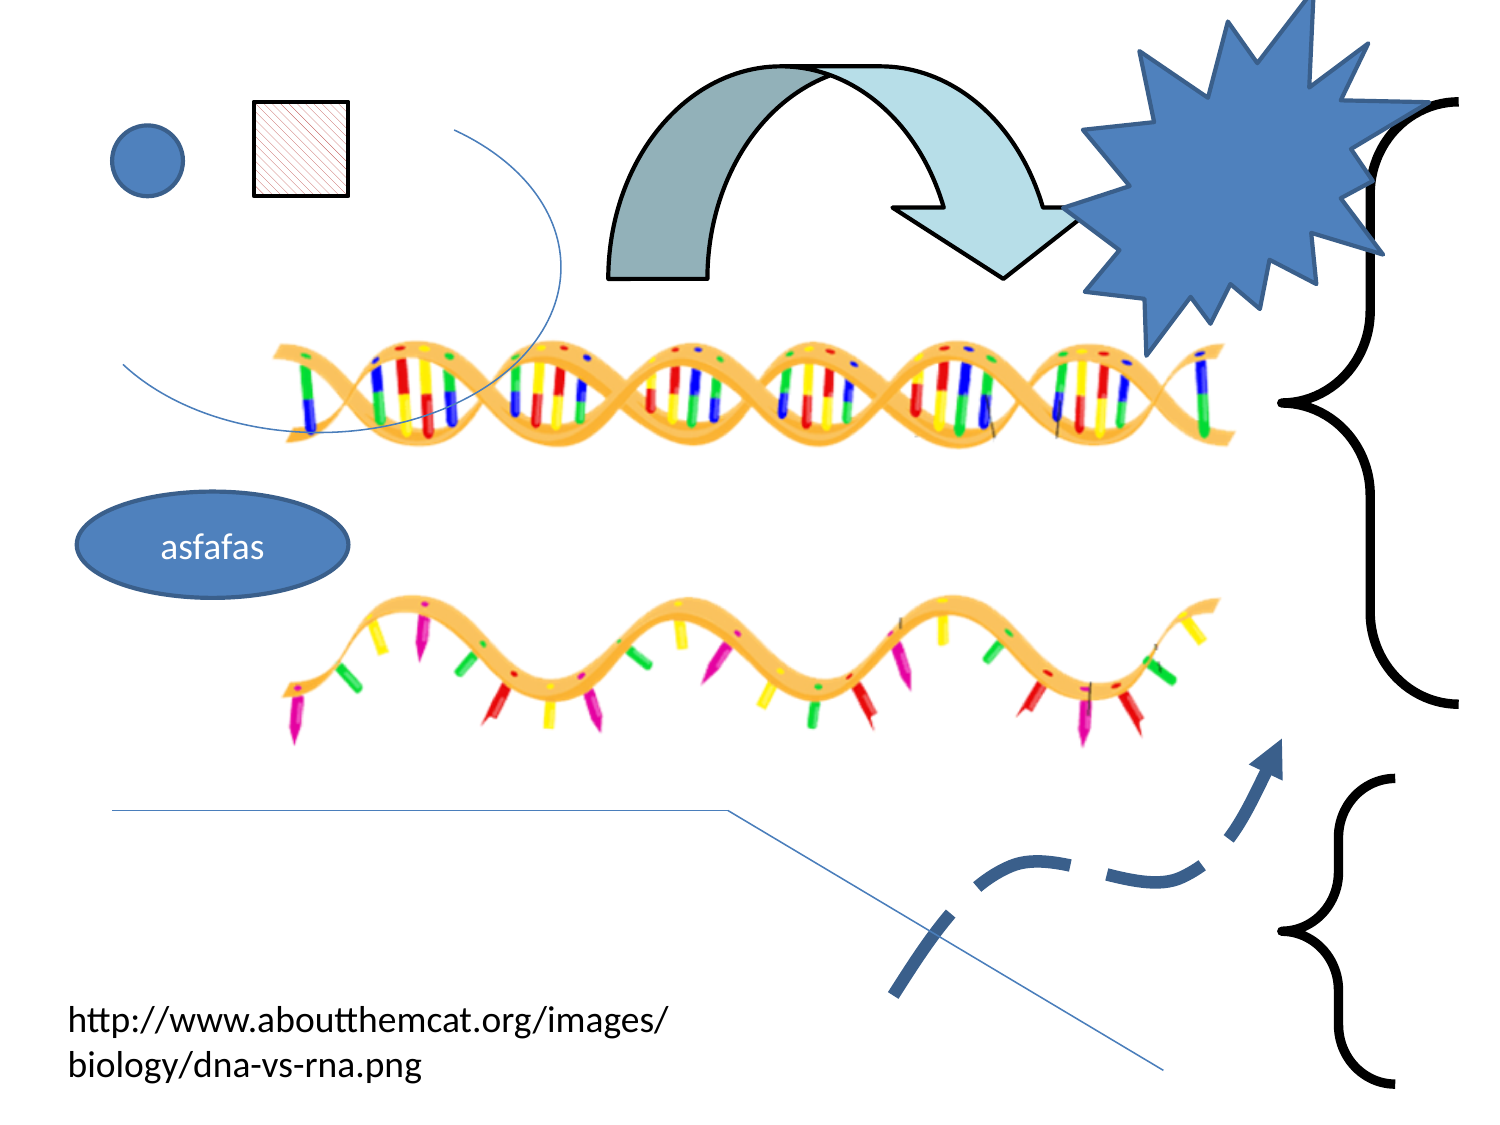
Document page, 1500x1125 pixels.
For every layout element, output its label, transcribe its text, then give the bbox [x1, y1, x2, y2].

text_box [1214, 0, 1432, 312]
text_box asfafas [74, 489, 213, 600]
text_box [1280, 101, 1459, 705]
text_box [1137, 49, 1163, 64]
text_box [109, 123, 186, 199]
text_box [1167, 738, 1283, 884]
text_box [1281, 777, 1396, 1085]
text_box http://www.aboutthemcat.org/images/biology/dna-vs-rna.png [53, 987, 803, 1093]
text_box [727, 810, 1164, 1071]
text_box [122, 319, 213, 417]
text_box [218, 66, 1255, 781]
